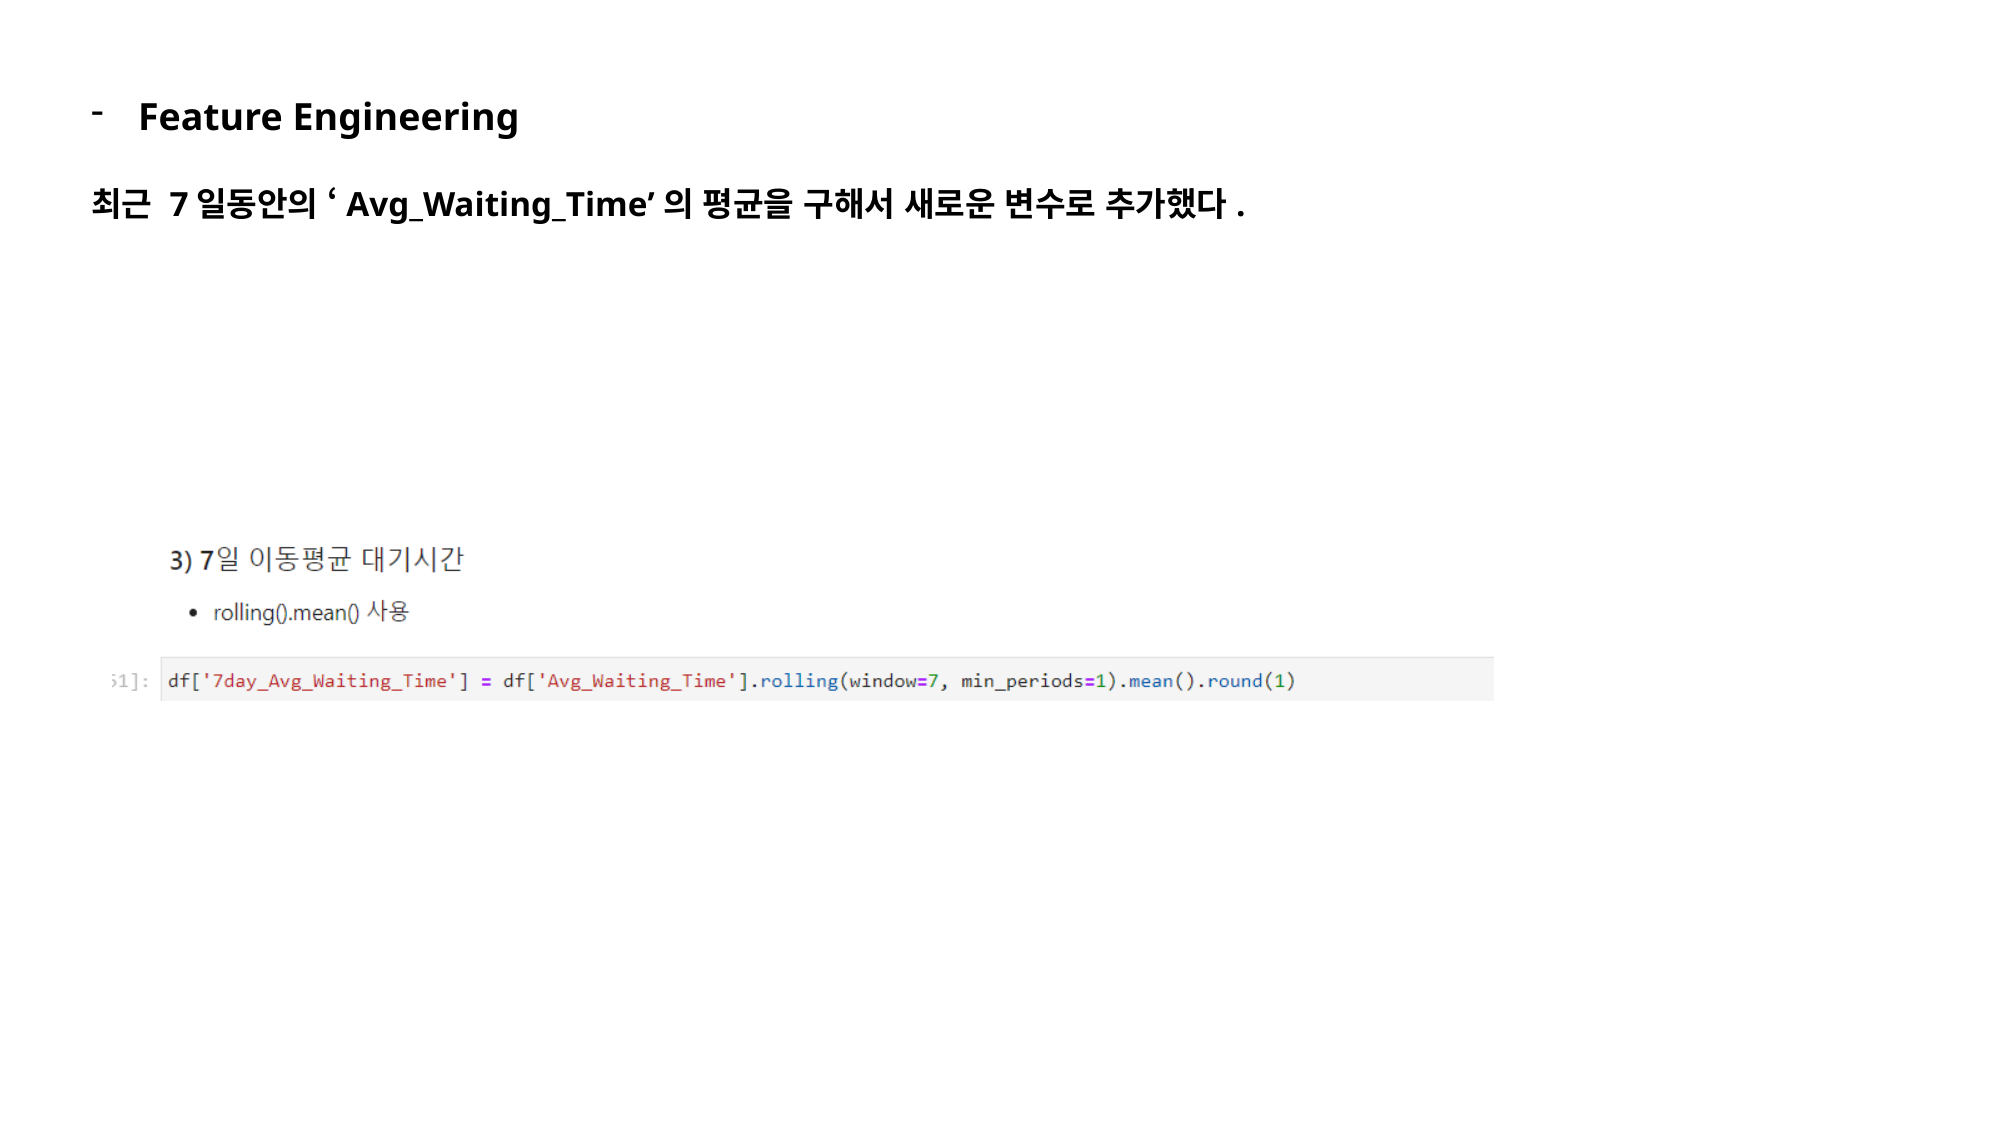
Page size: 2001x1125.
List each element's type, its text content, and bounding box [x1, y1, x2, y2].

text_box Feature Engineering 최근 7일동안의 ‘Avg_Waiting_Time’의 평균을 구해서 새로운 변수로 추가했다. [76, 85, 1442, 276]
picture [112, 527, 1494, 701]
